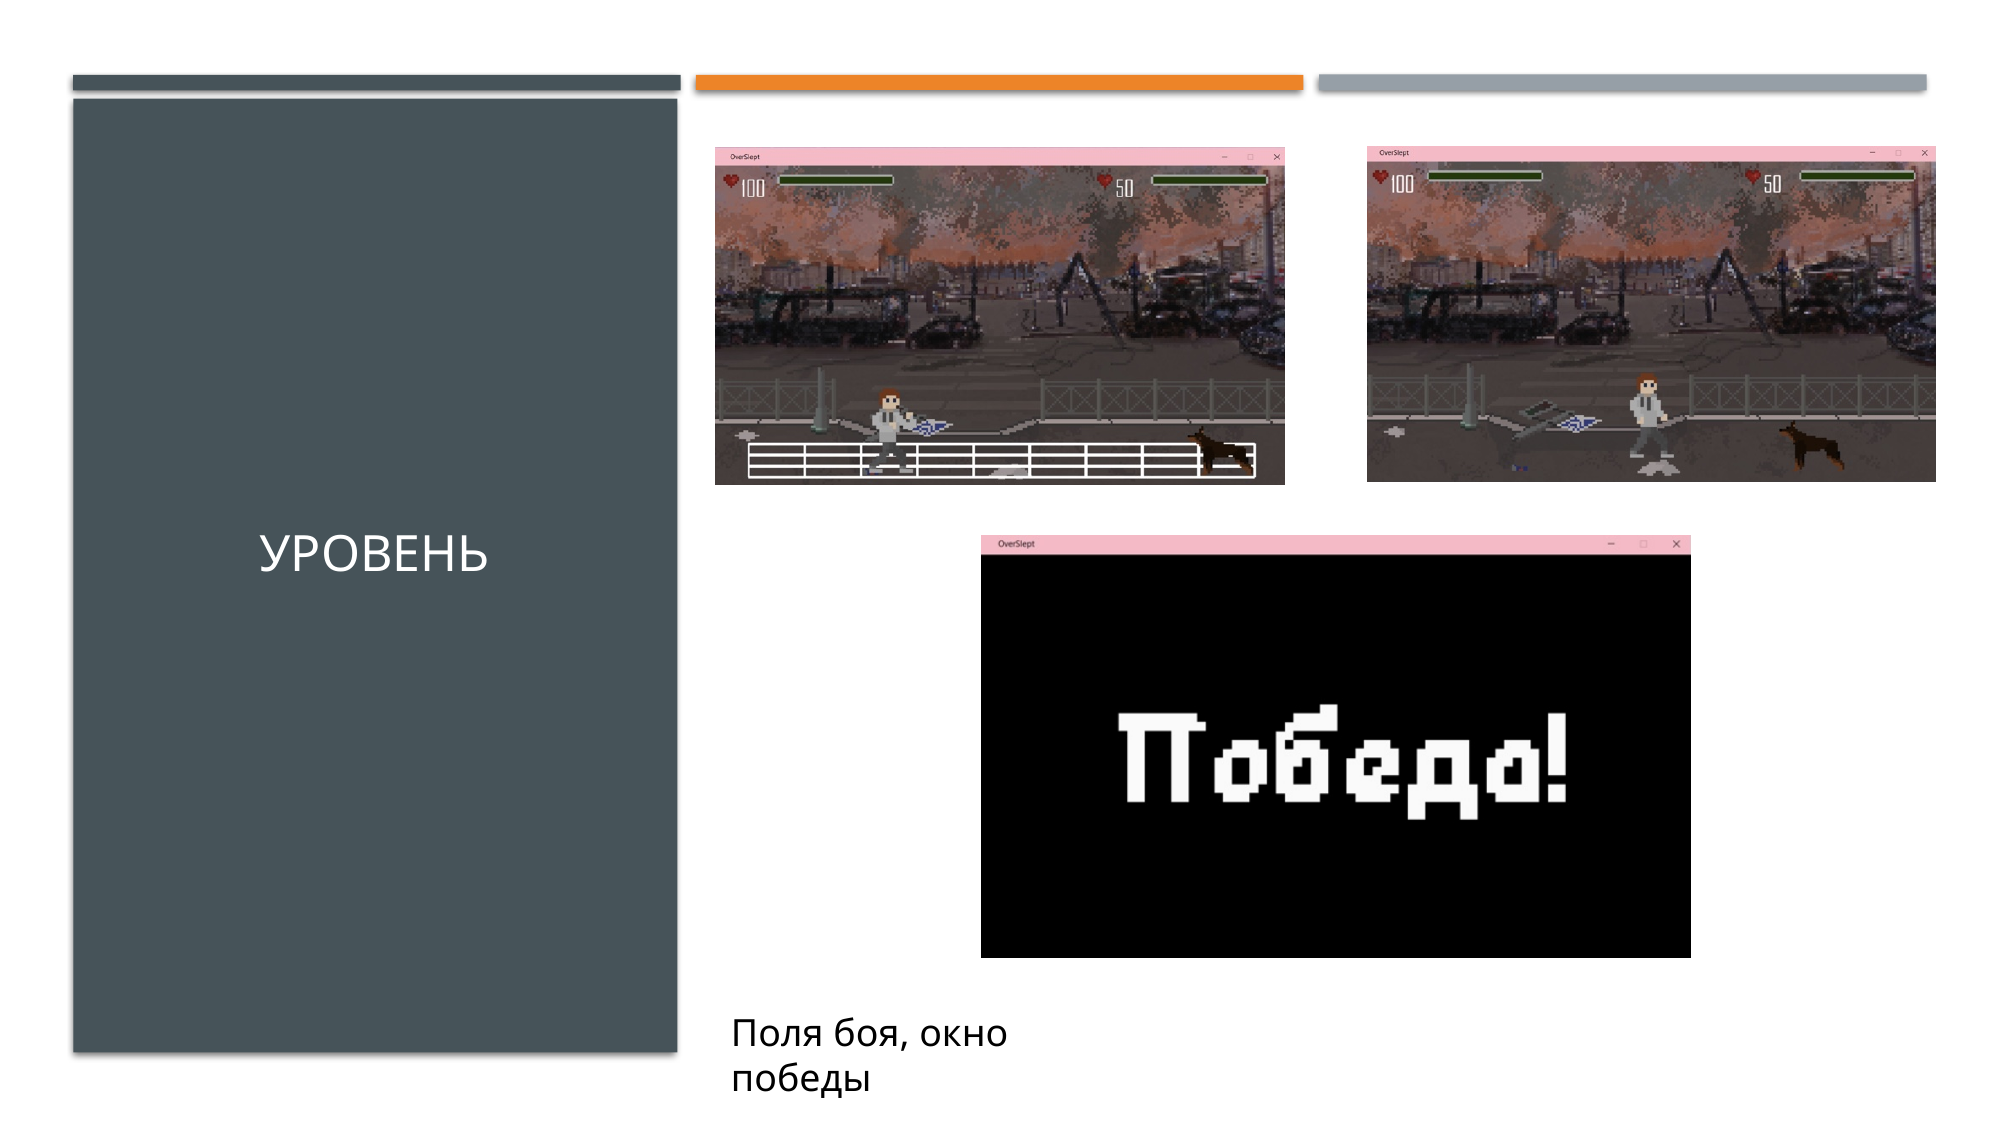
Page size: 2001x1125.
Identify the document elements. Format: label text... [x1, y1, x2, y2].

picture [715, 146, 1285, 485]
picture [1366, 146, 1937, 482]
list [981, 535, 1692, 958]
text_box Поля боя, окно победы [715, 1001, 1166, 1107]
title Уровень [125, 153, 624, 957]
